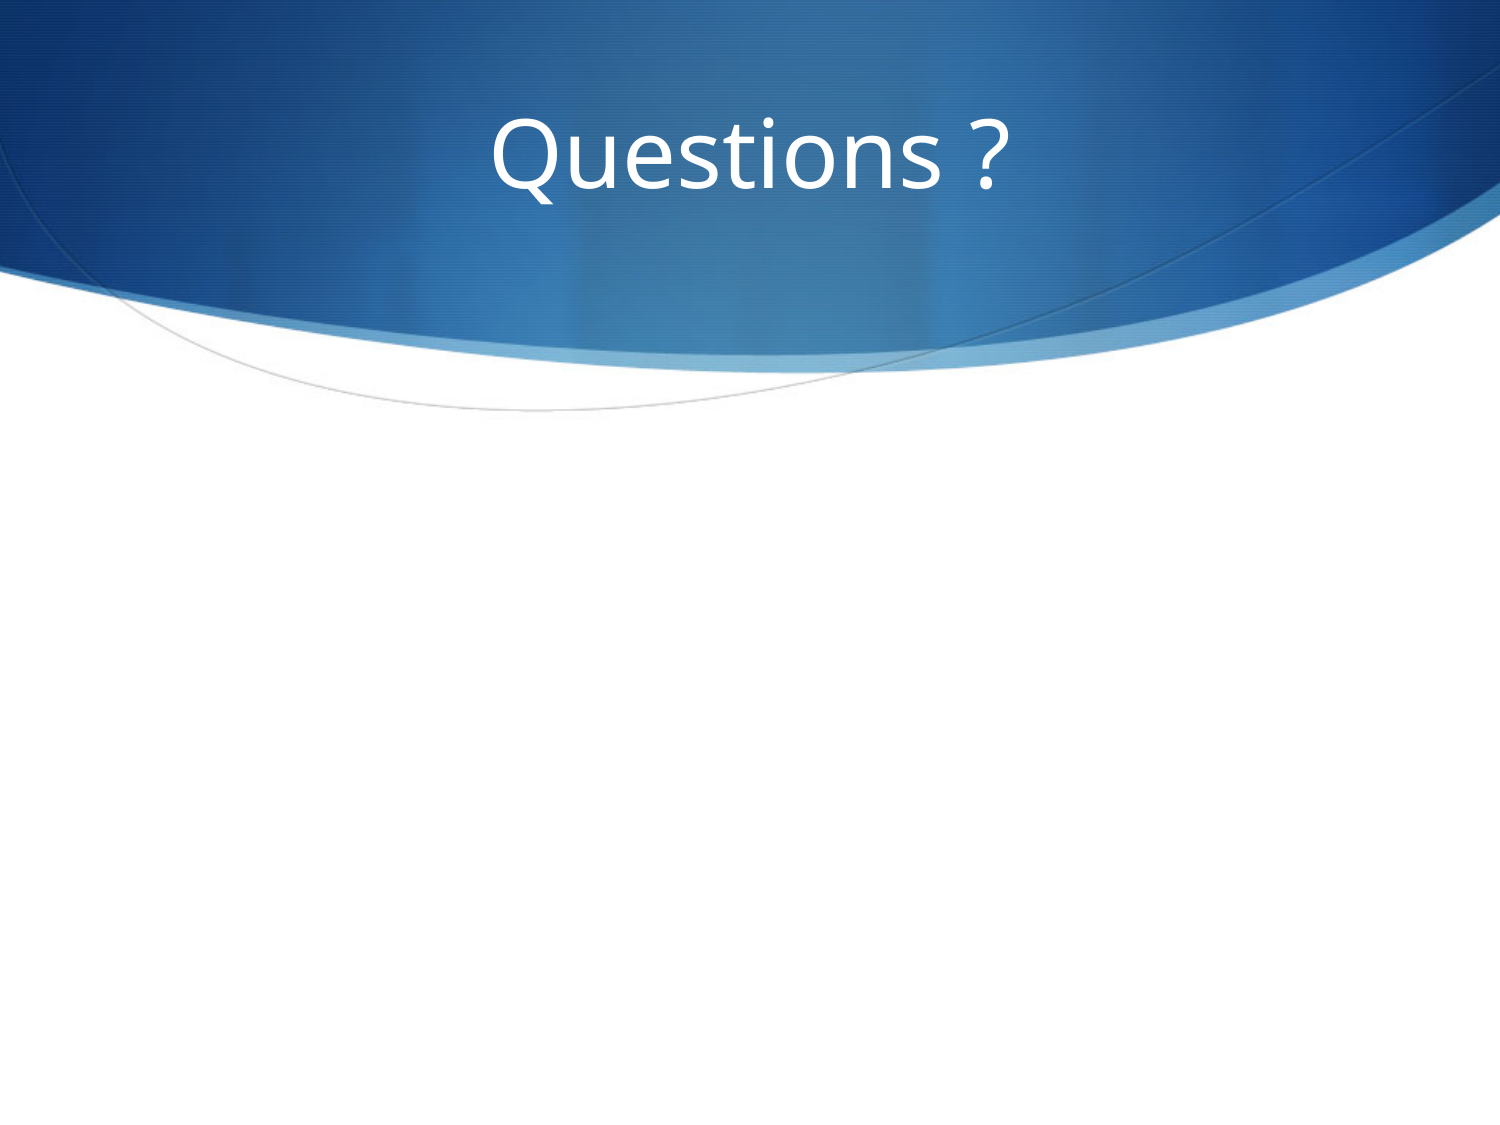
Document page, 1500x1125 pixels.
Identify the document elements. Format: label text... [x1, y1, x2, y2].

title Questions ? [75, 56, 1425, 245]
picture [0, 0, 1500, 1125]
